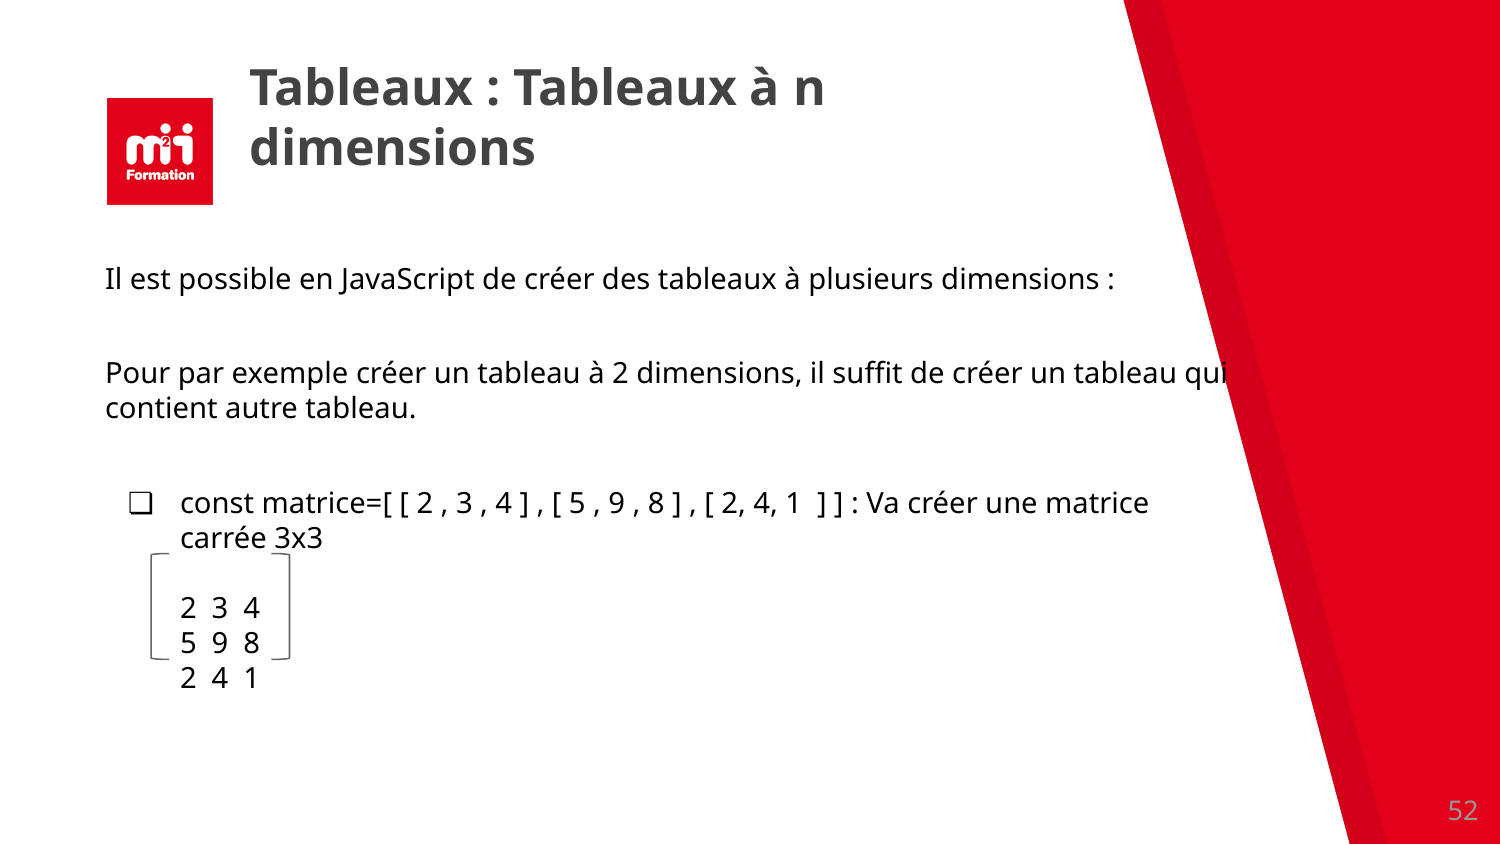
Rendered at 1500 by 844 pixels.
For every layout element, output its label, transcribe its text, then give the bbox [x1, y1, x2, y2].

picture [106, 98, 214, 206]
list Il est possible en JavaScript de créer des tableaux à plusieurs dimensions : Pour par exemple créer un tableau à 2 dimensions, il suffit de créer un tableau qui contient autre tableau. const matrice=[ [ 2 , 3 , 4 ] , [ 5 , 9 , 8 ] , [ 2, 4, 1 ] ] : Va créer une matrice carrée 3x3 2 3 4 5 9 8 2 4 1 [90, 244, 1259, 844]
text_box [151, 553, 170, 660]
text_box [271, 553, 290, 660]
title Tableaux : Tableaux à n dimensions [234, 123, 1115, 191]
slide_number ‹#› [1403, 779, 1494, 844]
